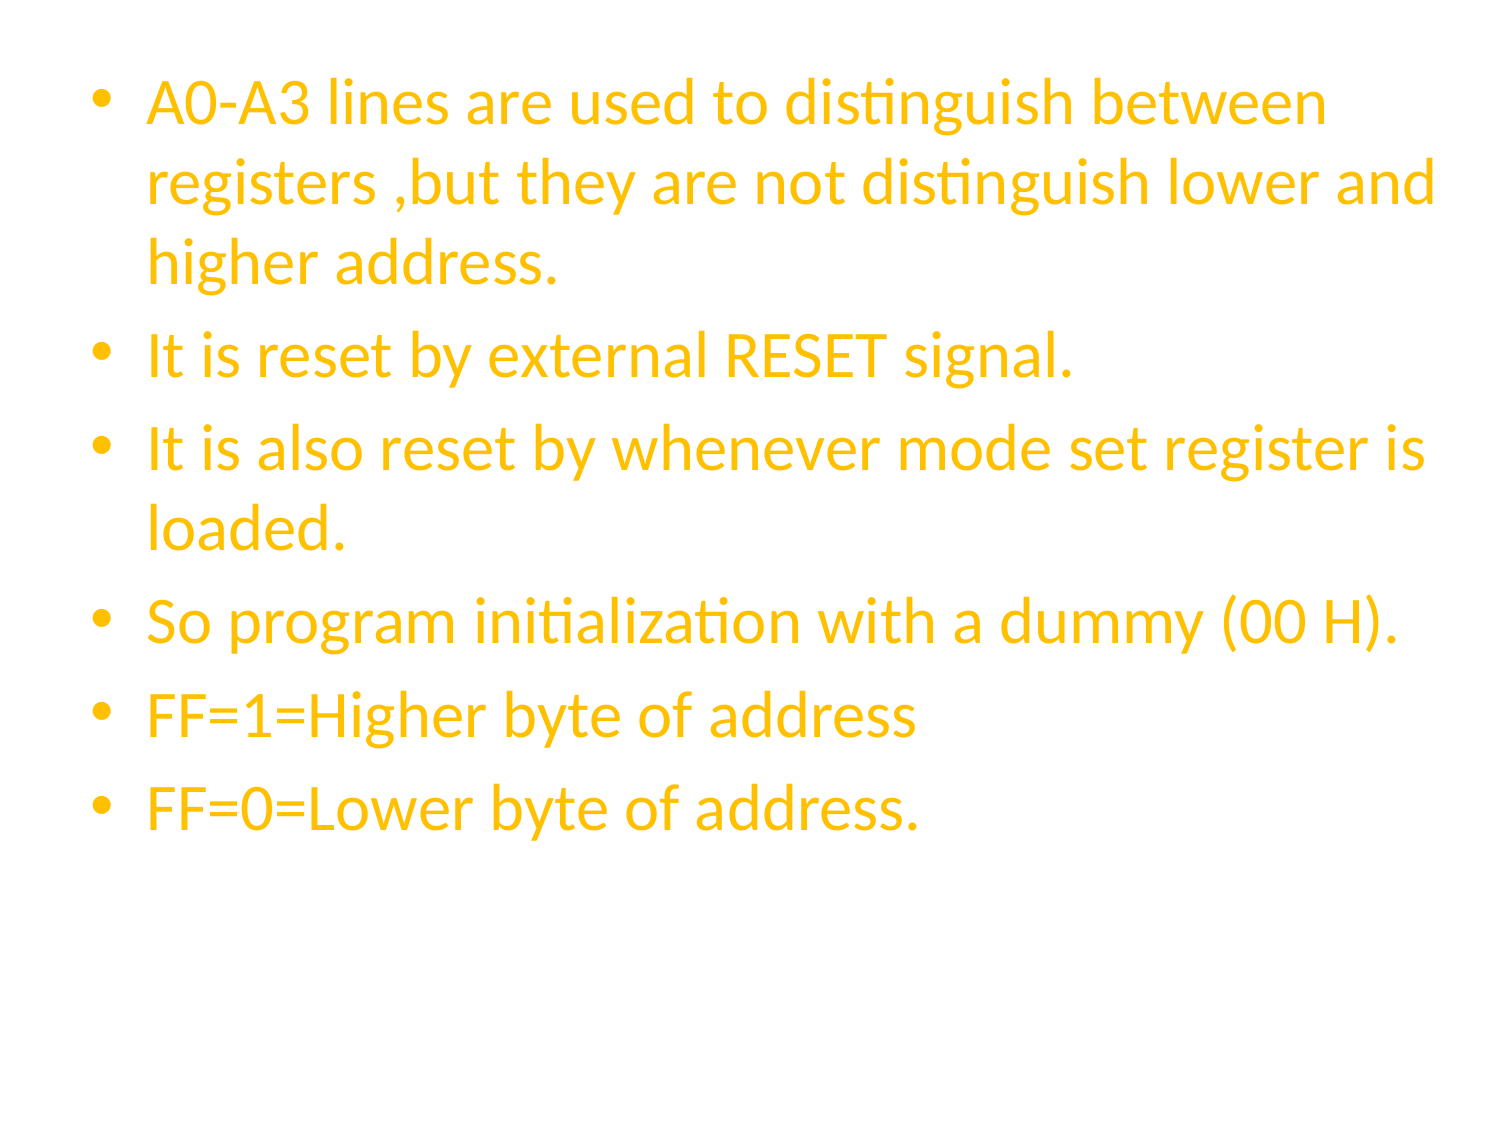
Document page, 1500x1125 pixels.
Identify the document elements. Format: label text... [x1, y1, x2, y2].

list A0-A3 lines are used to distinguish between registers ,but they are not distinguish lower and higher address. It is reset by external RESET signal. It is also reset by whenever mode set register is loaded. So program initialization with a dummy (00 H). FF=1=Higher byte of address FF=0=Lower byte of address. [75, 50, 1463, 1075]
